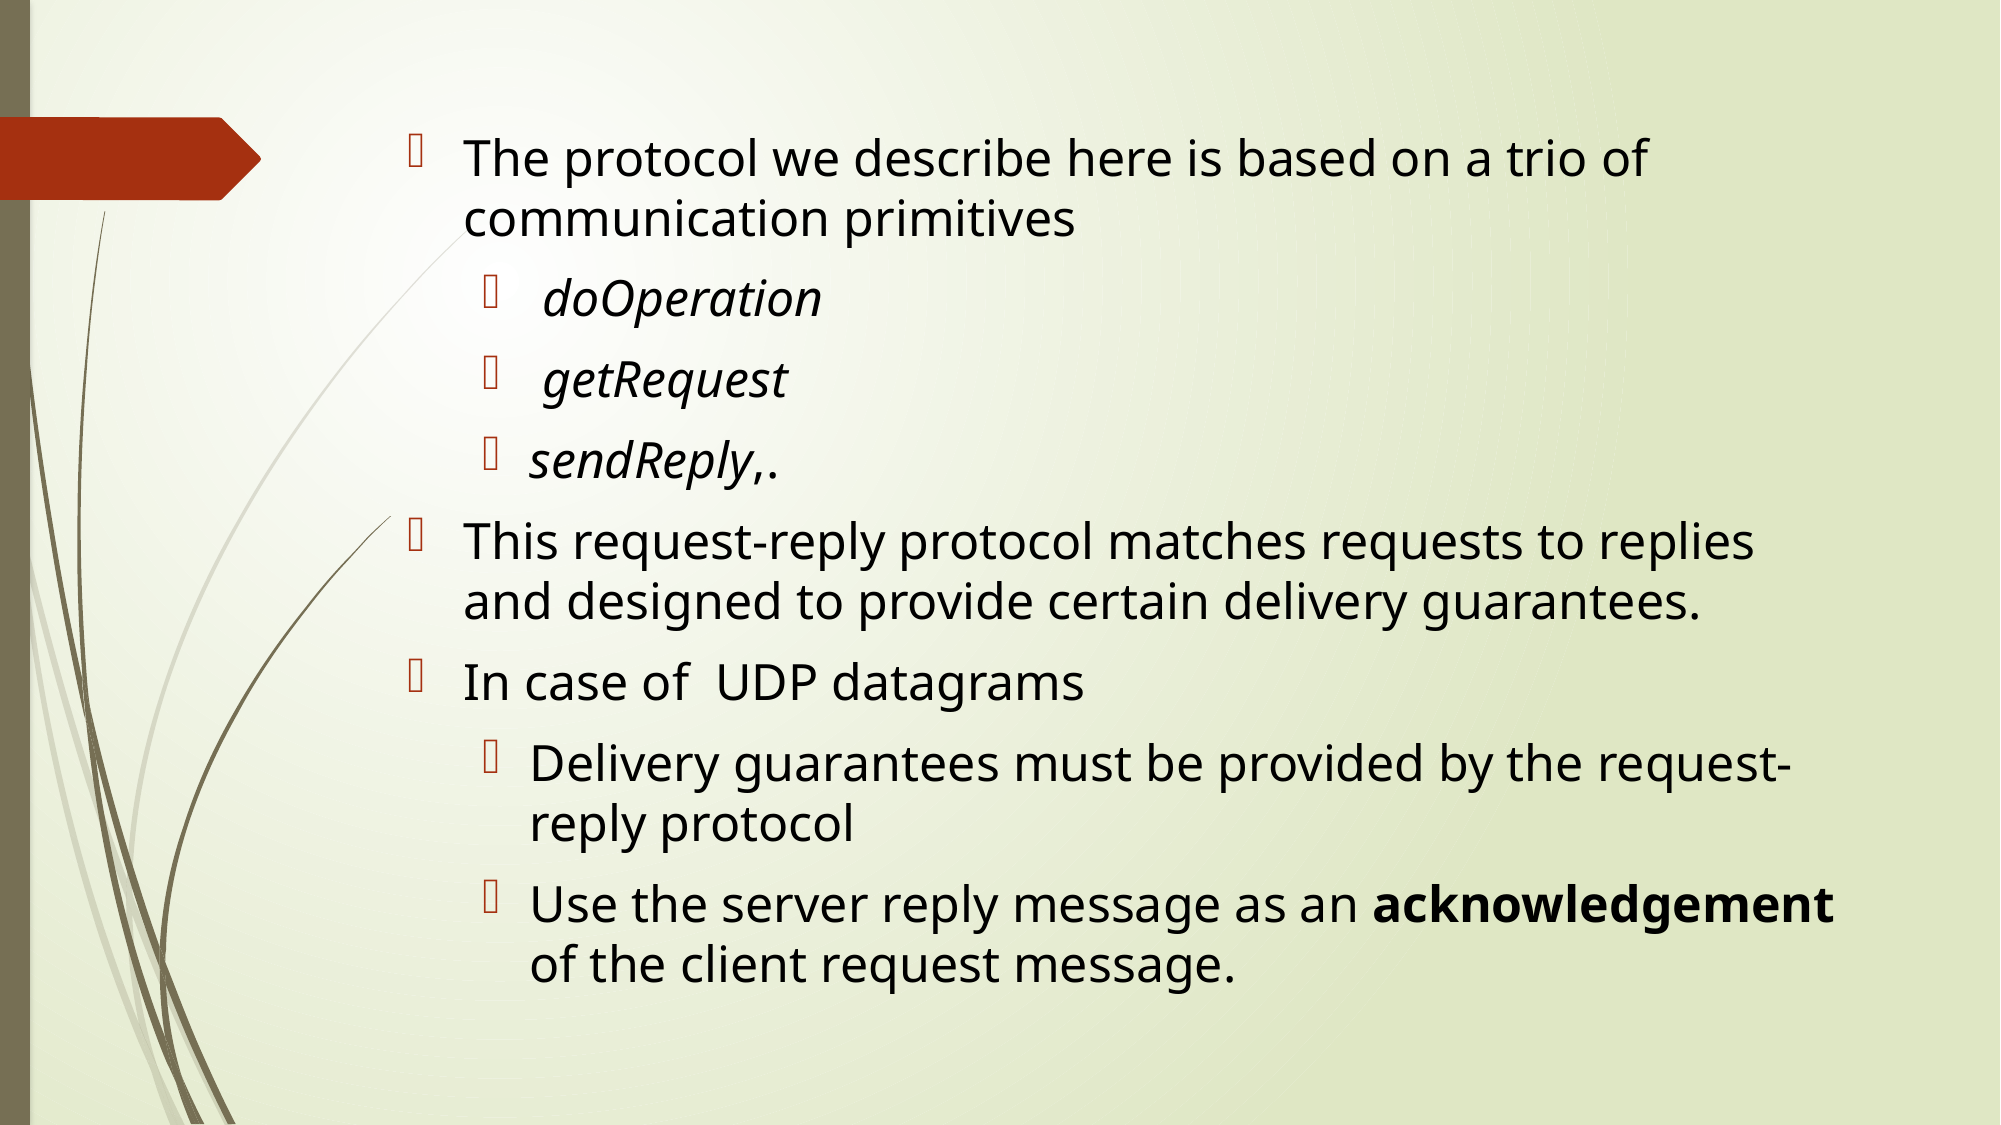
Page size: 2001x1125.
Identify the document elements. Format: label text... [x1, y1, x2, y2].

list The protocol we describe here is based on a trio of communication primitives doOperation getRequest sendReply,. This request-reply protocol matches requests to replies and designed to provide certain delivery guarantees. In case of UDP datagrams Delivery guarantees must be provided by the request-reply protocol Use the server reply message as an acknowledgement of the client request message. [392, 118, 1856, 739]
